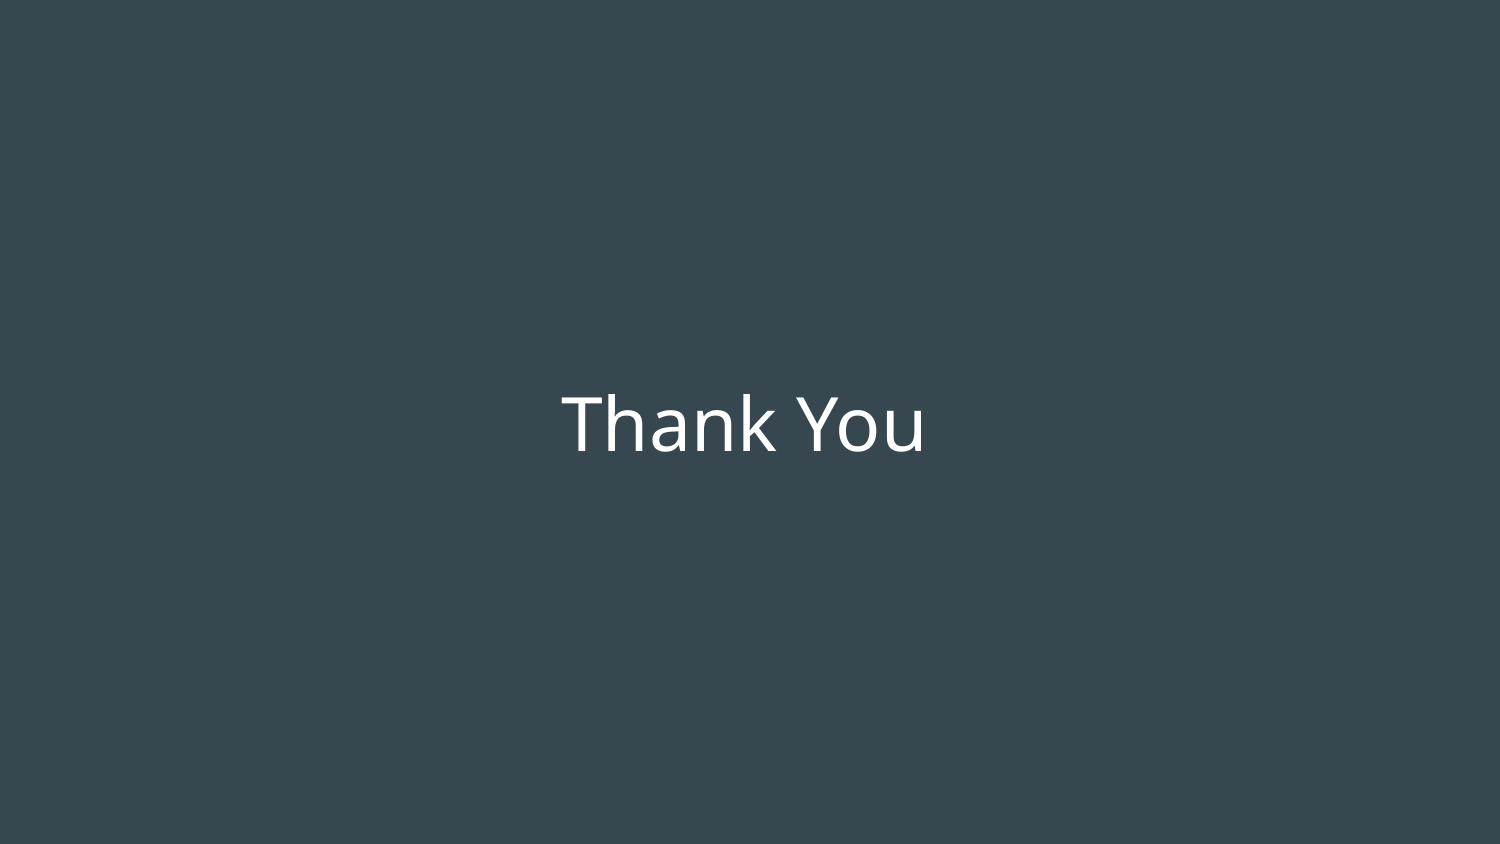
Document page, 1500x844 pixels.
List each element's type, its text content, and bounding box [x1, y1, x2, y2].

title Thank You [109, 350, 1399, 493]
